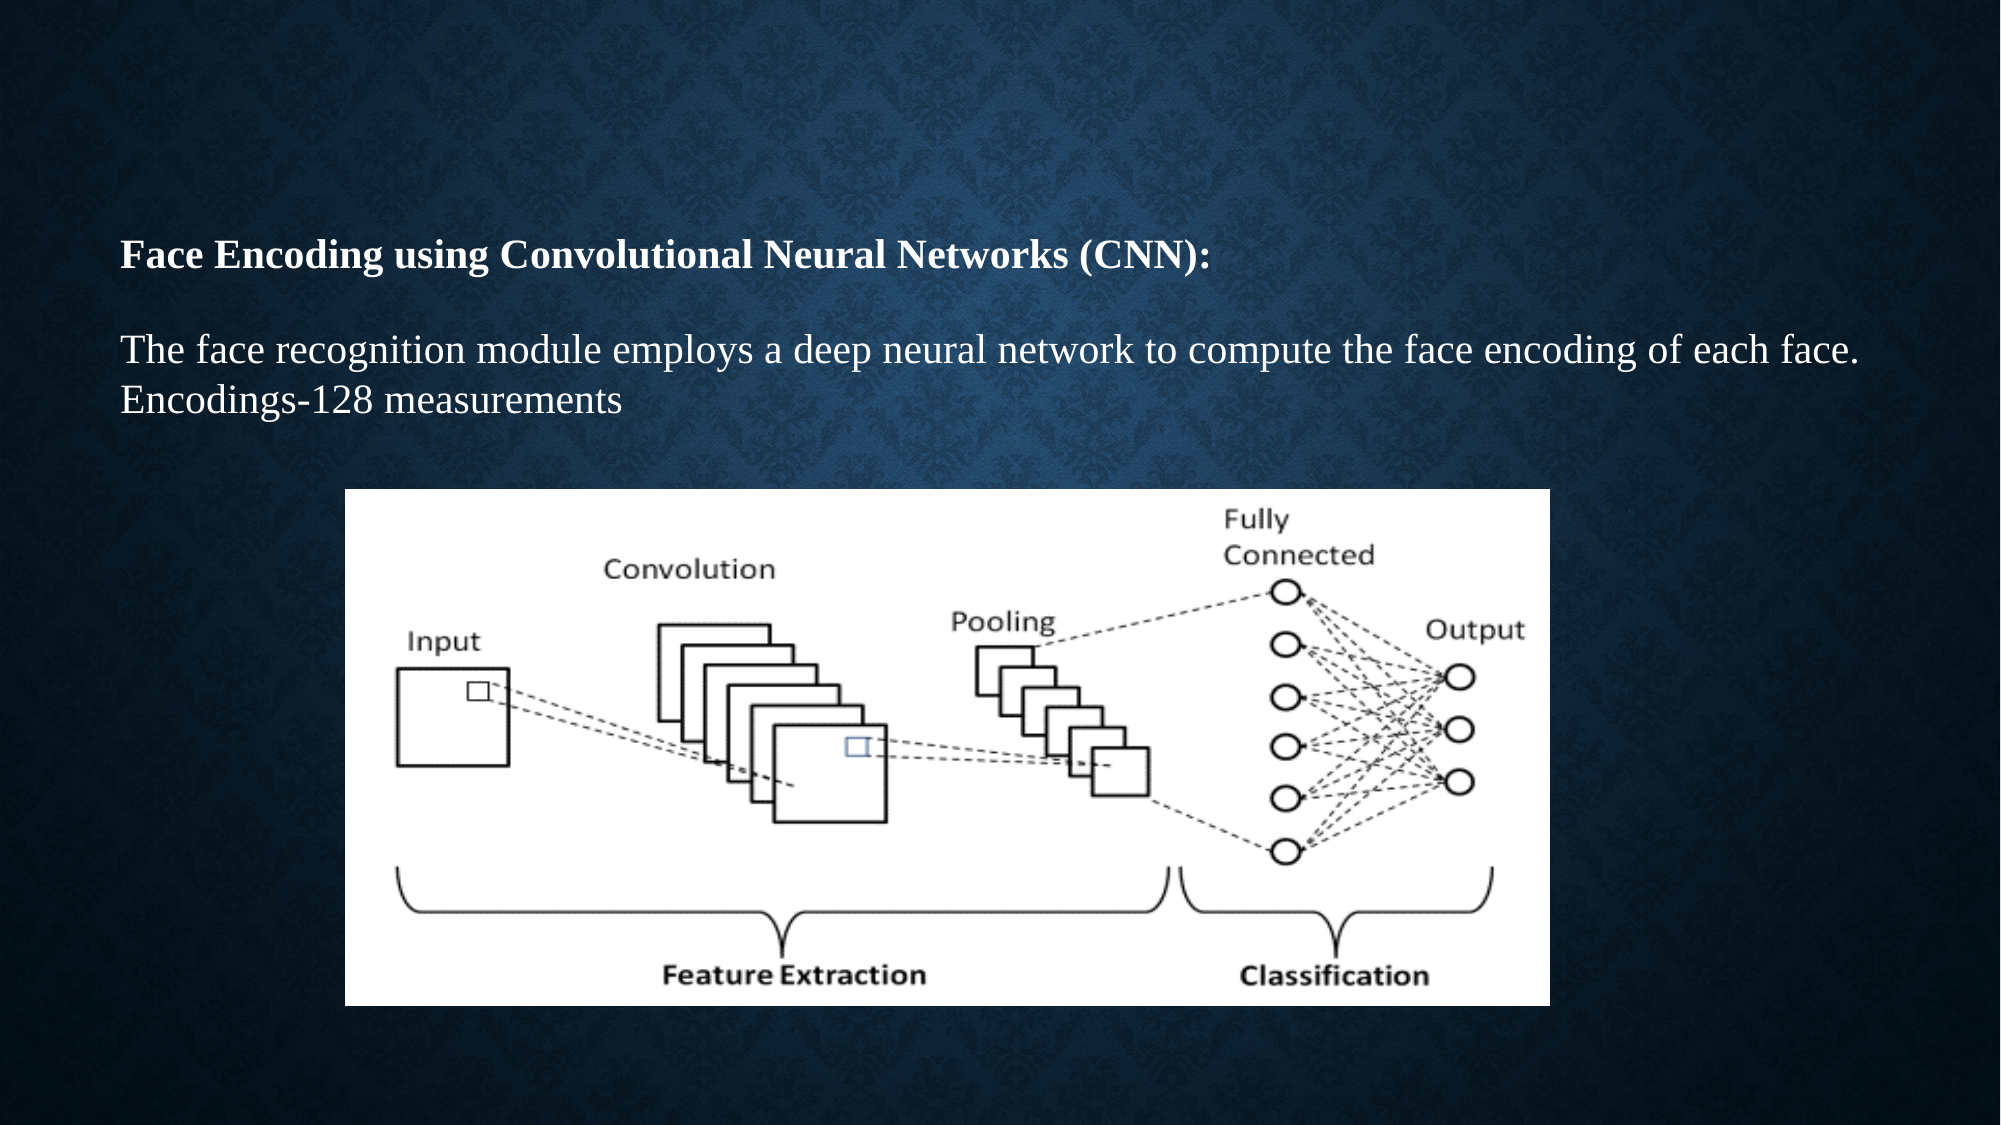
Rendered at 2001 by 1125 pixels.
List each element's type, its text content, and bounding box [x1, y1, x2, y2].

text_box Face Encoding using Convolutional Neural Networks (CNN): The face recognition module employs a deep neural network to compute the face encoding of each face. Encodings-128 measurements [105, 219, 1877, 429]
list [344, 488, 1551, 1007]
